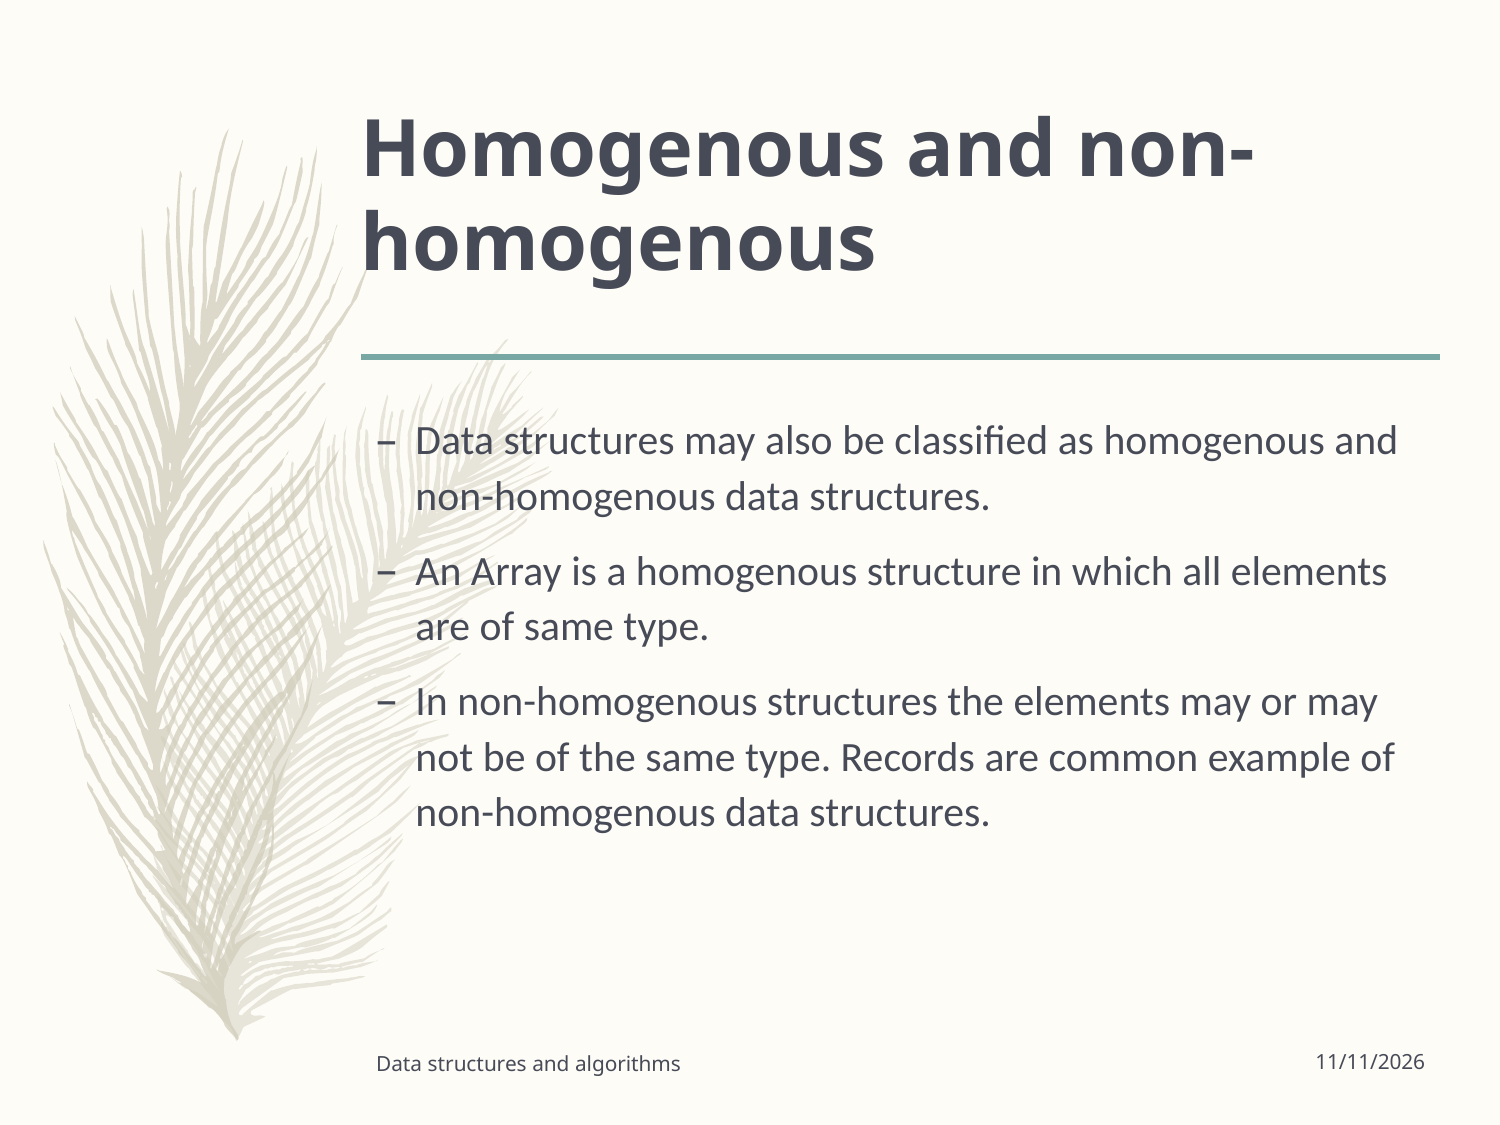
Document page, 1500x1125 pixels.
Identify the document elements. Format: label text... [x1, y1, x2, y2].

title Homogenous and non-homogenous [345, 93, 1440, 350]
list Data structures may also be classified as homogenous and non-homogenous data structures. An Array is a homogenous structure in which all elements are of same type. In non-homogenous structures the elements may or may not be of the same type. Records are common example of non-homogenous data structures. [360, 399, 1440, 999]
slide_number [1102, 1032, 1440, 1093]
footer Data structures and algorithms [360, 1032, 1059, 1093]
